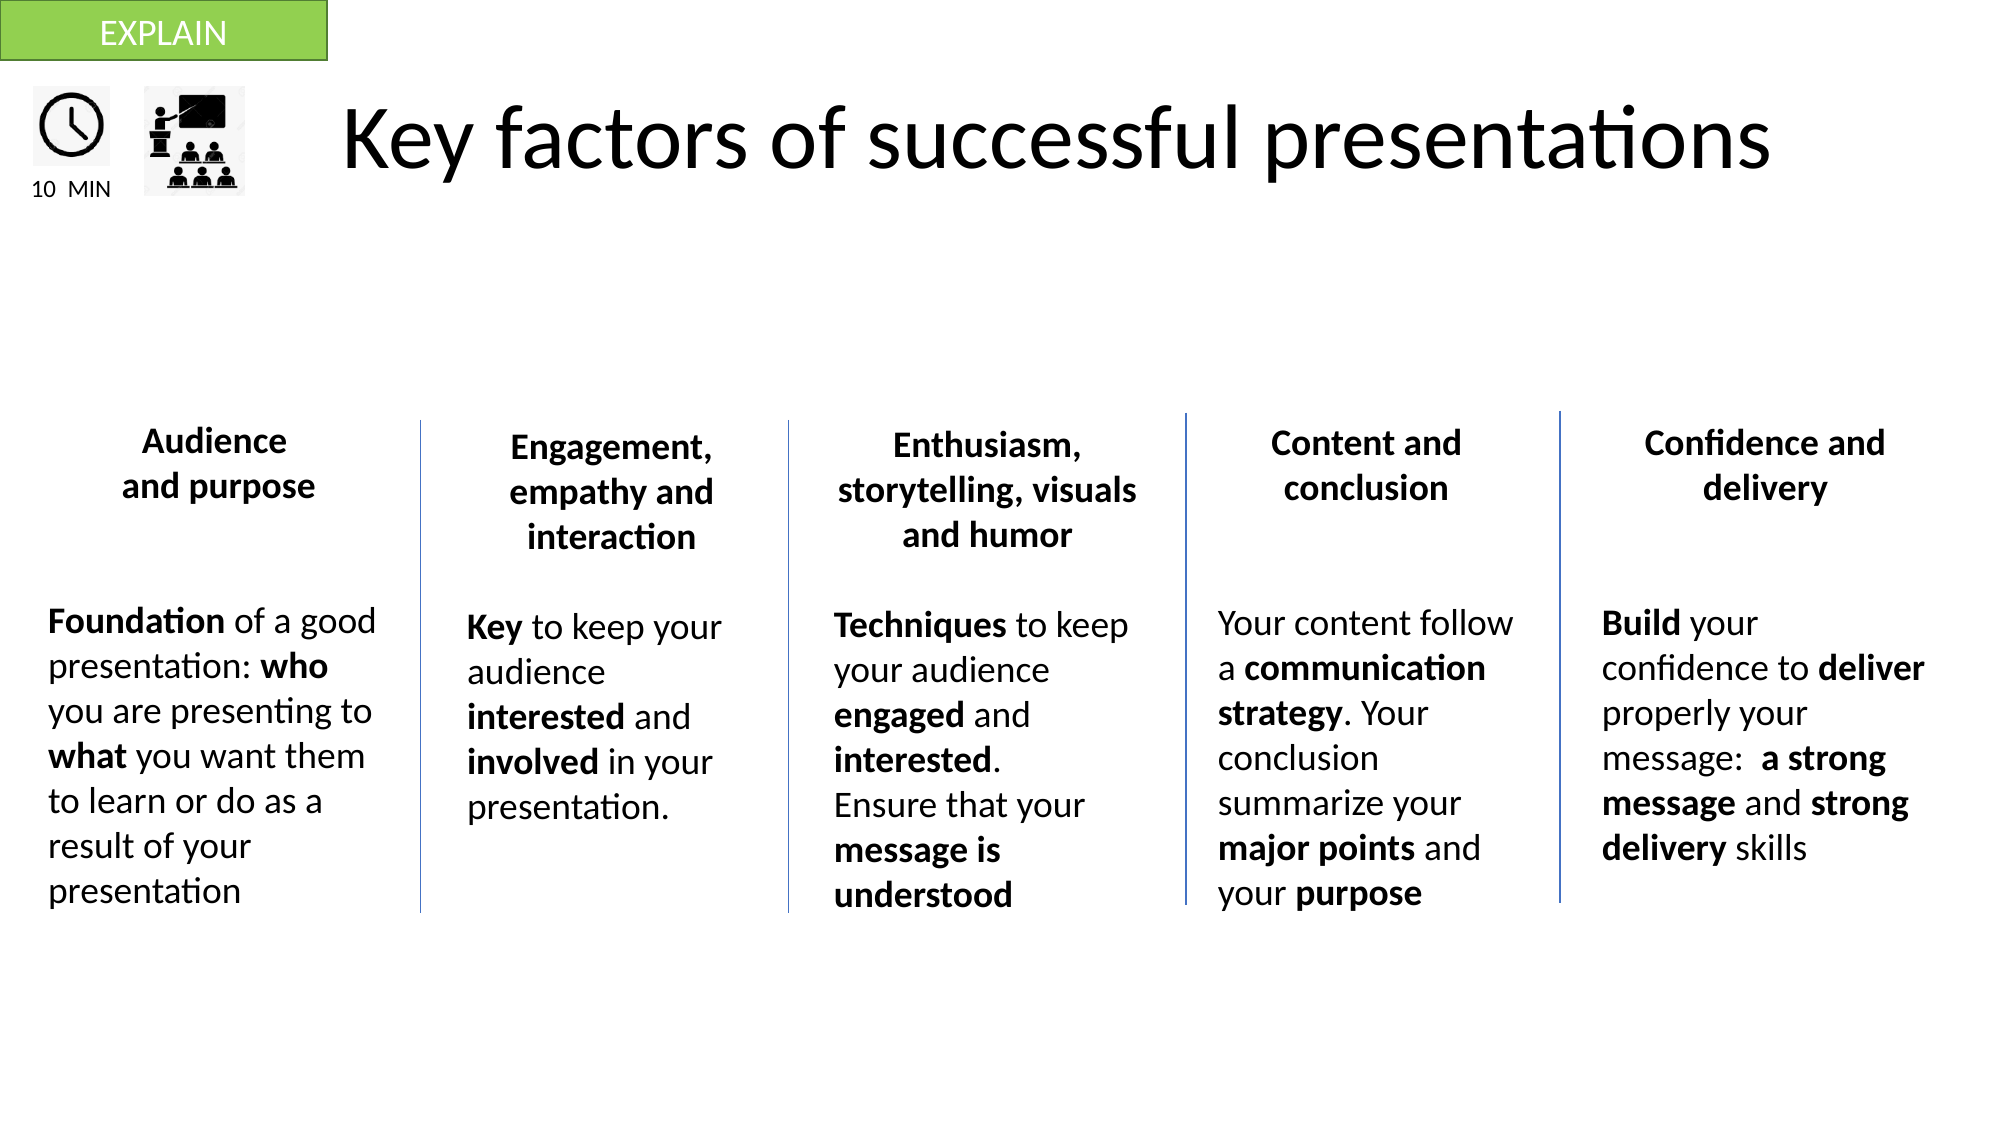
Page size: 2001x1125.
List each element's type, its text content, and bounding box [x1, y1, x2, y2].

text_box Audience and purpose Foundation of a good presentation: who you are presenting to what you want them to learn or do as a result of your presentation [33, 408, 405, 919]
text_box Engagement, empathy and interaction Key to keep your audience interested and involved in your presentation. [452, 414, 772, 835]
title Key factors of successful presentations [327, 30, 1829, 248]
text_box Content and conclusion Your content follow a communication strategy. Your conclusion summarize your major points and your purpose [1202, 410, 1531, 921]
picture [144, 86, 245, 196]
text_box EXPLAIN [0, 0, 328, 60]
text_box Confidence and delivery Build your confidence to deliver properly your message: a strong message and strong delivery skills [1586, 410, 1945, 876]
text_box 10 MIN [15, 164, 128, 210]
picture [32, 86, 110, 167]
text_box Enthusiasm, storytelling, visuals and humor Techniques to keep your audience engaged and interested. Ensure that your message is understood [818, 412, 1157, 923]
